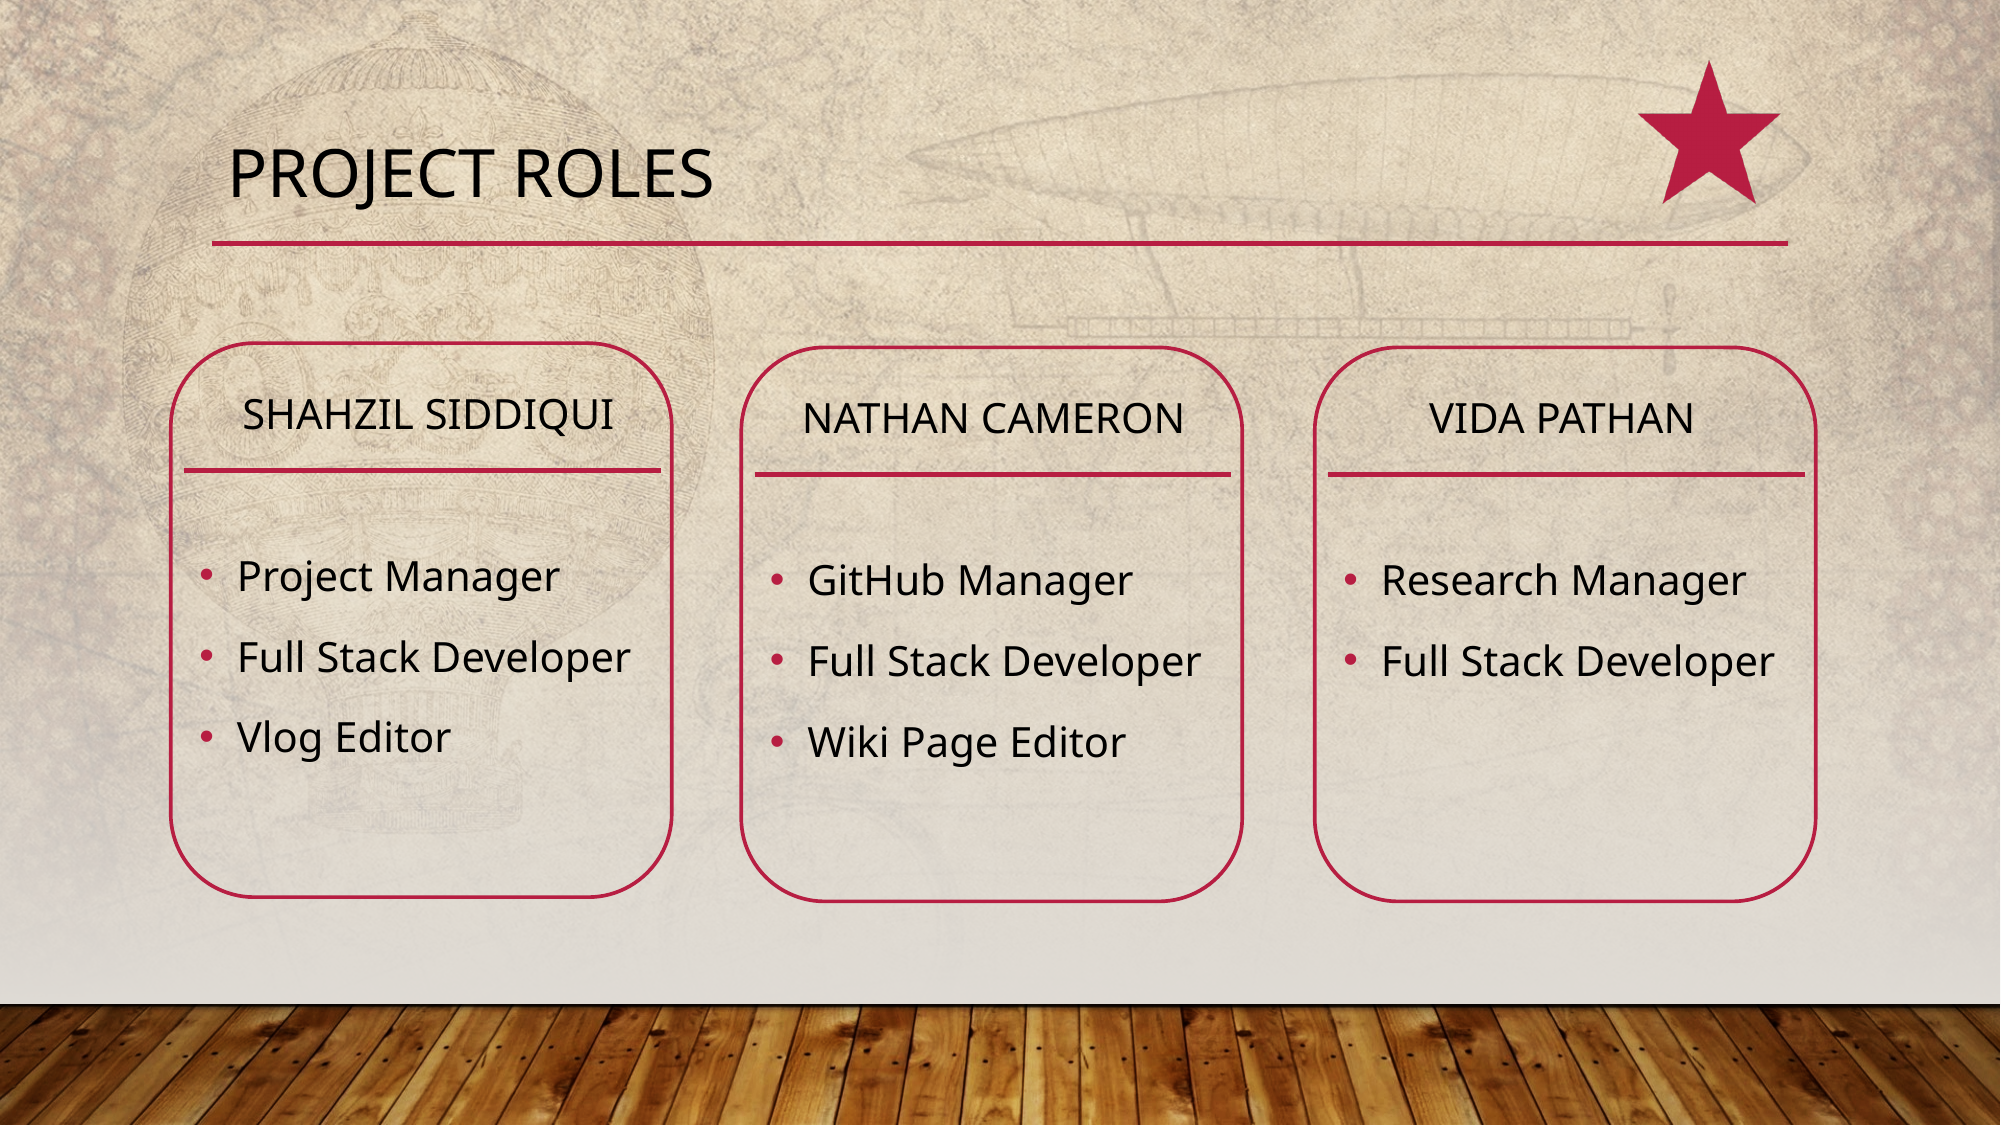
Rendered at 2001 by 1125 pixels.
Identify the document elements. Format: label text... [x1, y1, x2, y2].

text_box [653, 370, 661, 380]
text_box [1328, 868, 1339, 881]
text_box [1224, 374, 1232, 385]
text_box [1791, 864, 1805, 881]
picture [0, 1004, 2000, 1125]
text_box [168, 341, 674, 899]
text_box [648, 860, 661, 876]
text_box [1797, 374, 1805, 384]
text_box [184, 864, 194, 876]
text_box [1312, 345, 1818, 904]
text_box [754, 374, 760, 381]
text_box [739, 345, 1245, 904]
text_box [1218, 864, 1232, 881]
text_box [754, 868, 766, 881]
title PROJECT ROLES [212, 131, 1700, 250]
picture [1623, 45, 1796, 218]
